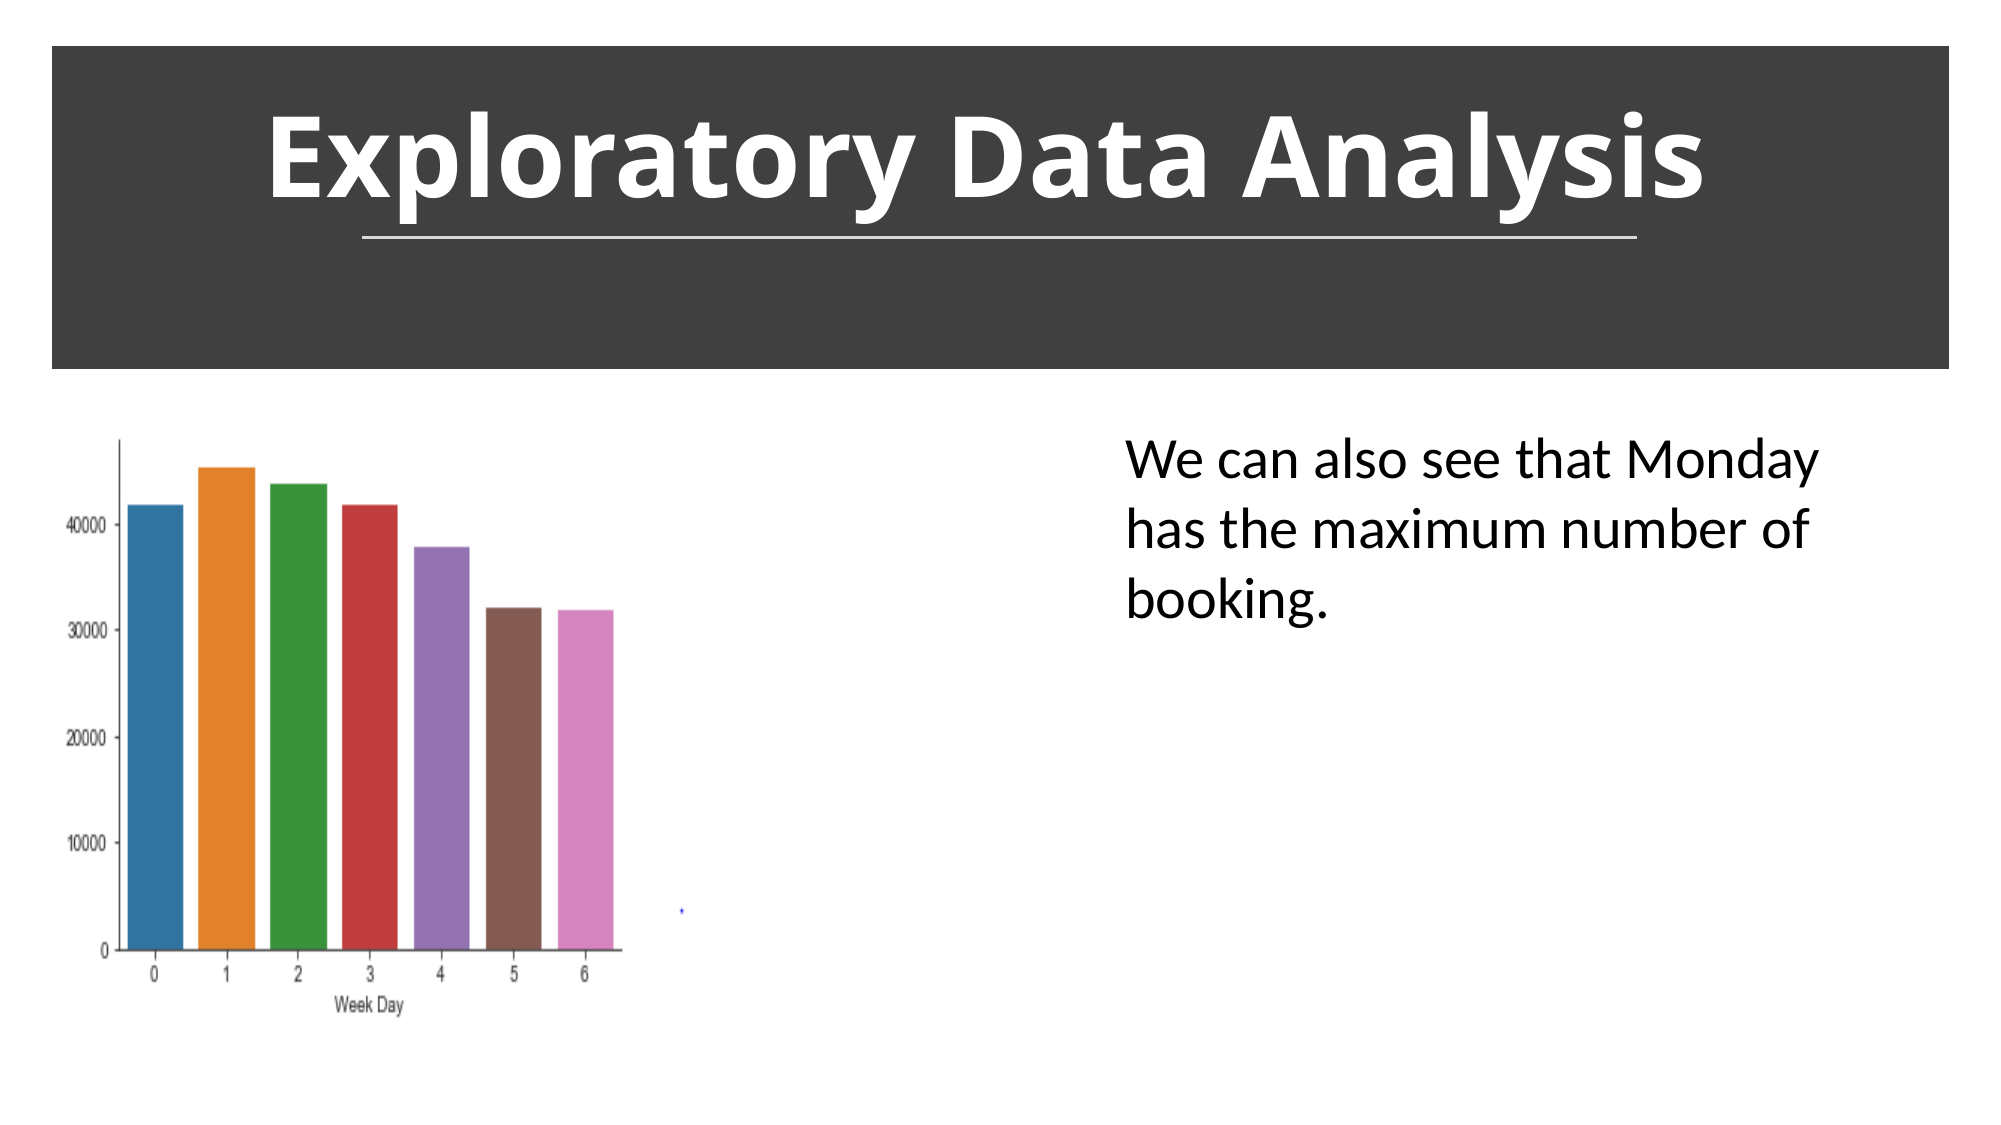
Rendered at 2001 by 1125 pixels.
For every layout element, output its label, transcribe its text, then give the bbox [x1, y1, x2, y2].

text_box We can also see that Monday has the maximum number of booking. [1110, 412, 1914, 638]
picture [61, 412, 1020, 1069]
text_box Exploratory Data Analysis [86, 76, 1914, 230]
text_box [61, 55, 1939, 360]
